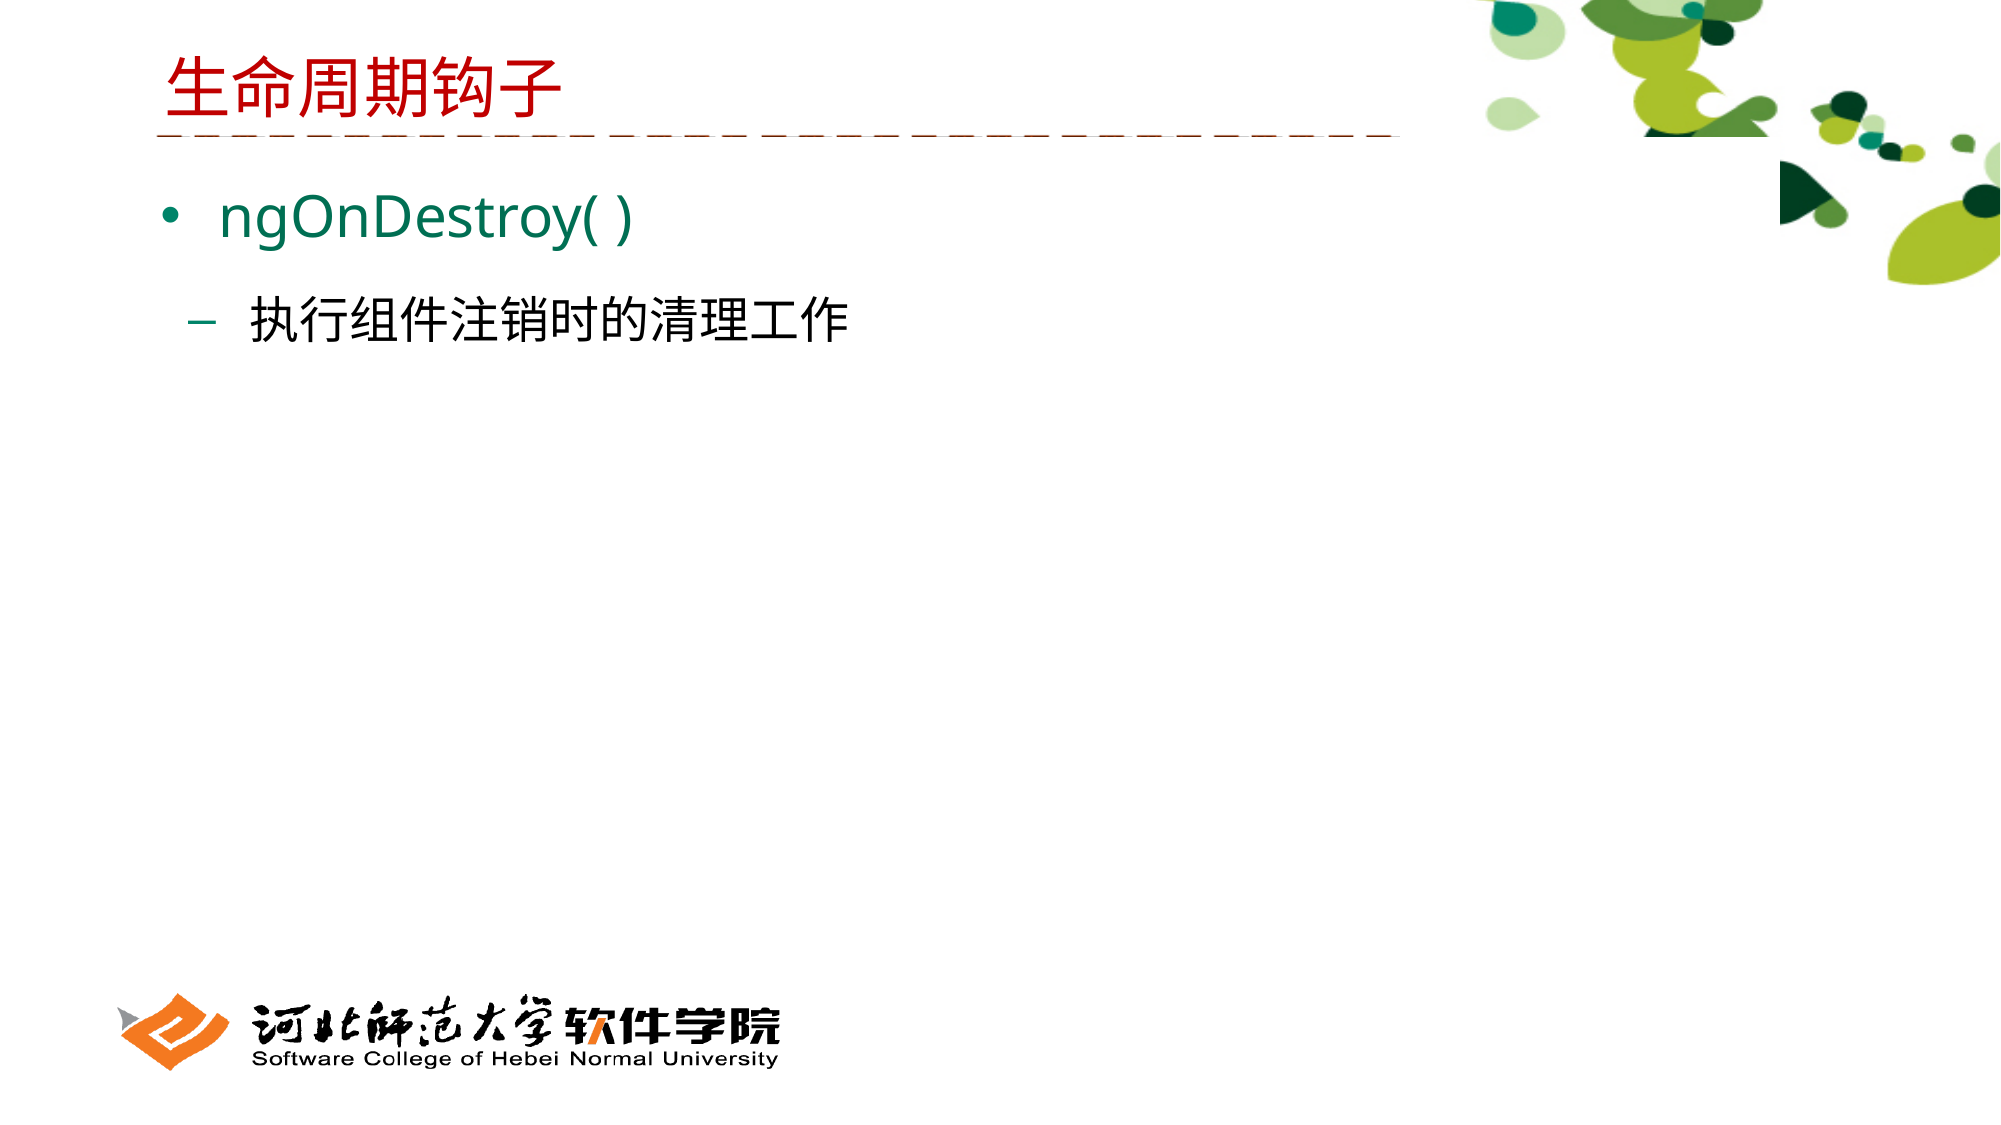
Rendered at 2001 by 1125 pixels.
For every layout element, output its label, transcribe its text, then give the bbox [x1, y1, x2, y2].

list ngOnDestroy( ) 执行组件注销时的清理工作 [113, 137, 1780, 941]
picture [0, 0, 2001, 1125]
list 生命周期钩子 [149, 38, 1392, 120]
